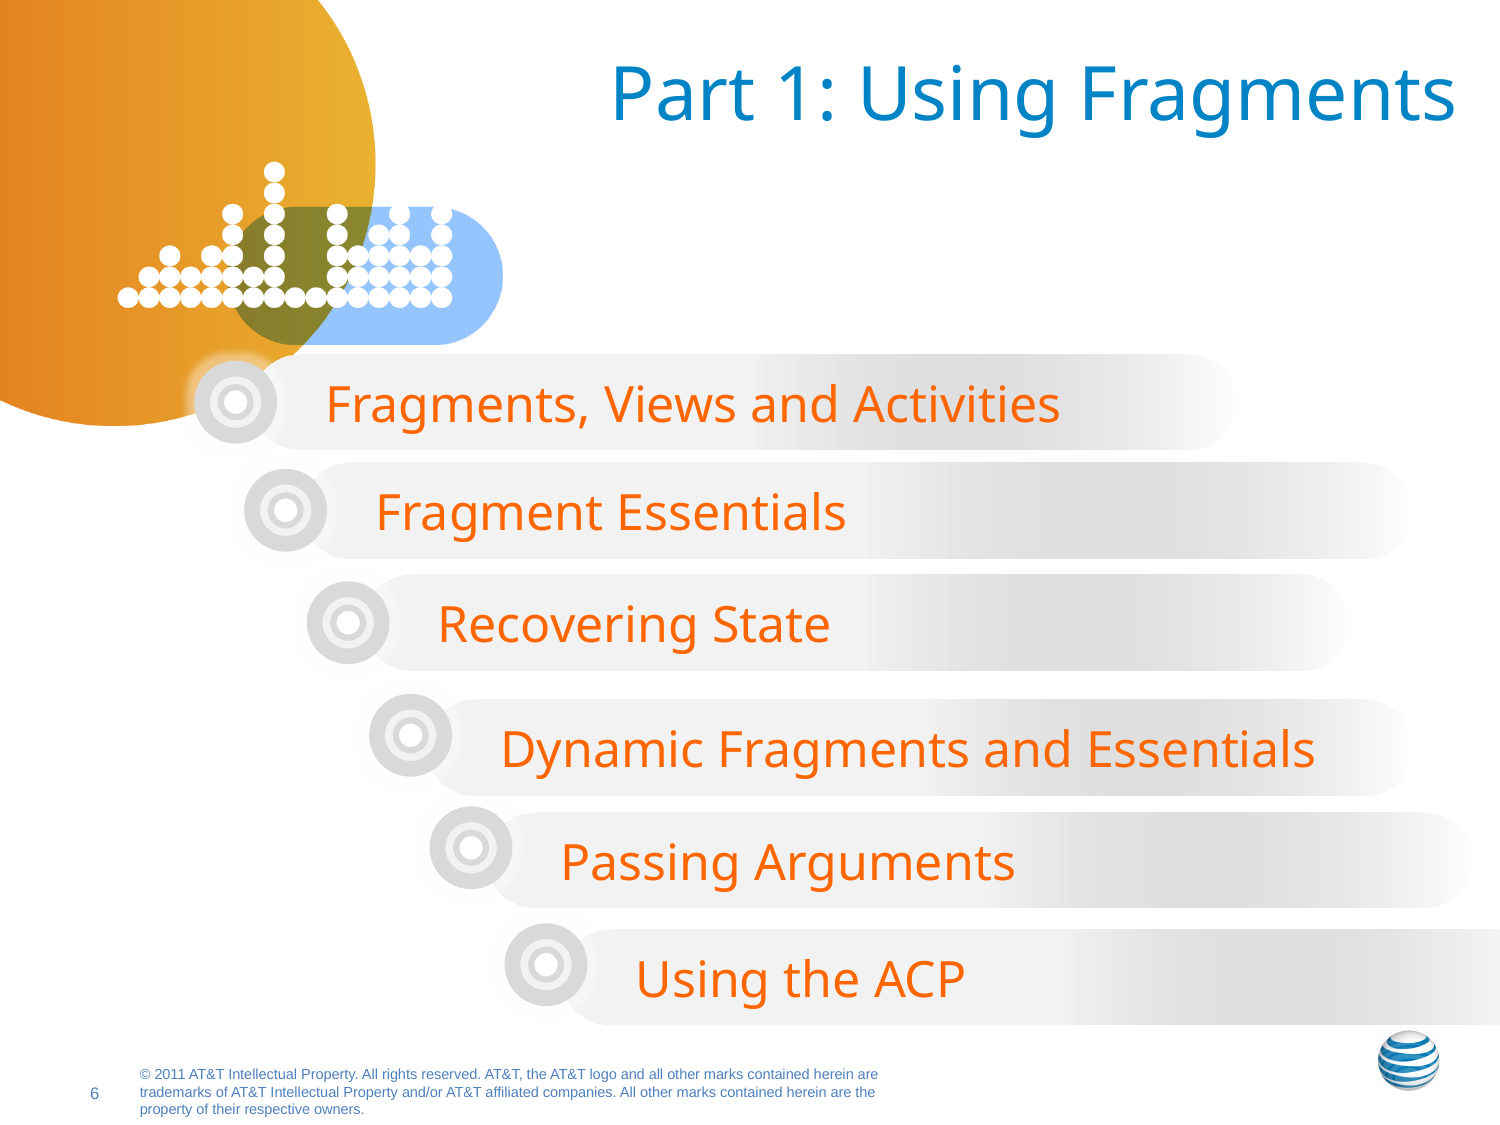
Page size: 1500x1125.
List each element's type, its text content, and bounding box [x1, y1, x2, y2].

picture [0, 0, 525, 444]
slide_number 6 [75, 1074, 163, 1115]
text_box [437, 812, 1474, 909]
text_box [376, 699, 1413, 796]
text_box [201, 354, 1238, 451]
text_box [512, 929, 1500, 1026]
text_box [314, 574, 1351, 671]
picture [1378, 1030, 1440, 1091]
title Part 1: Using Fragments [504, 37, 1474, 241]
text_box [251, 462, 1413, 559]
